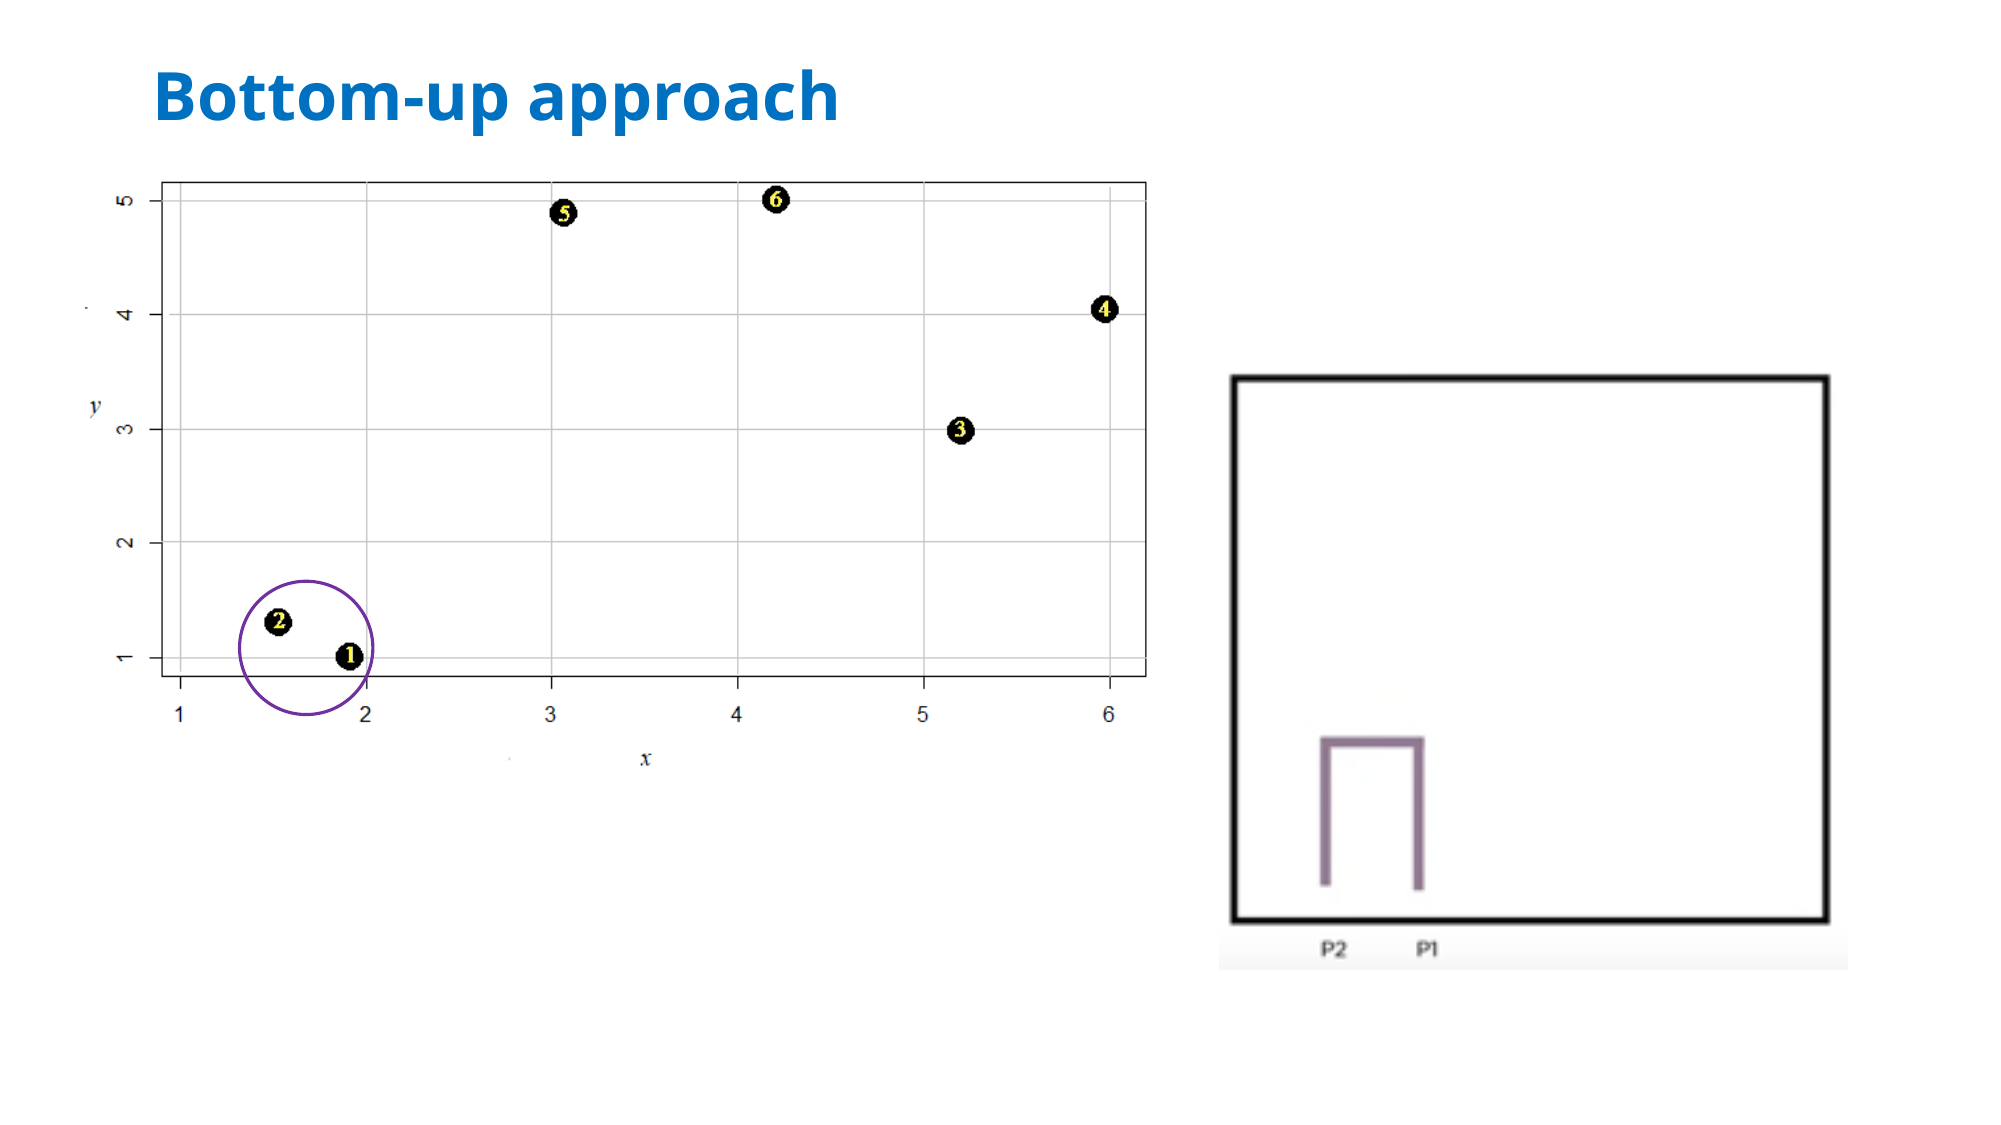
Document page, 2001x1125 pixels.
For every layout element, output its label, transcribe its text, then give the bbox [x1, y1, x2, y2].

title Bottom-up approach [137, 59, 1863, 138]
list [85, 137, 1177, 771]
picture [1219, 367, 1848, 990]
